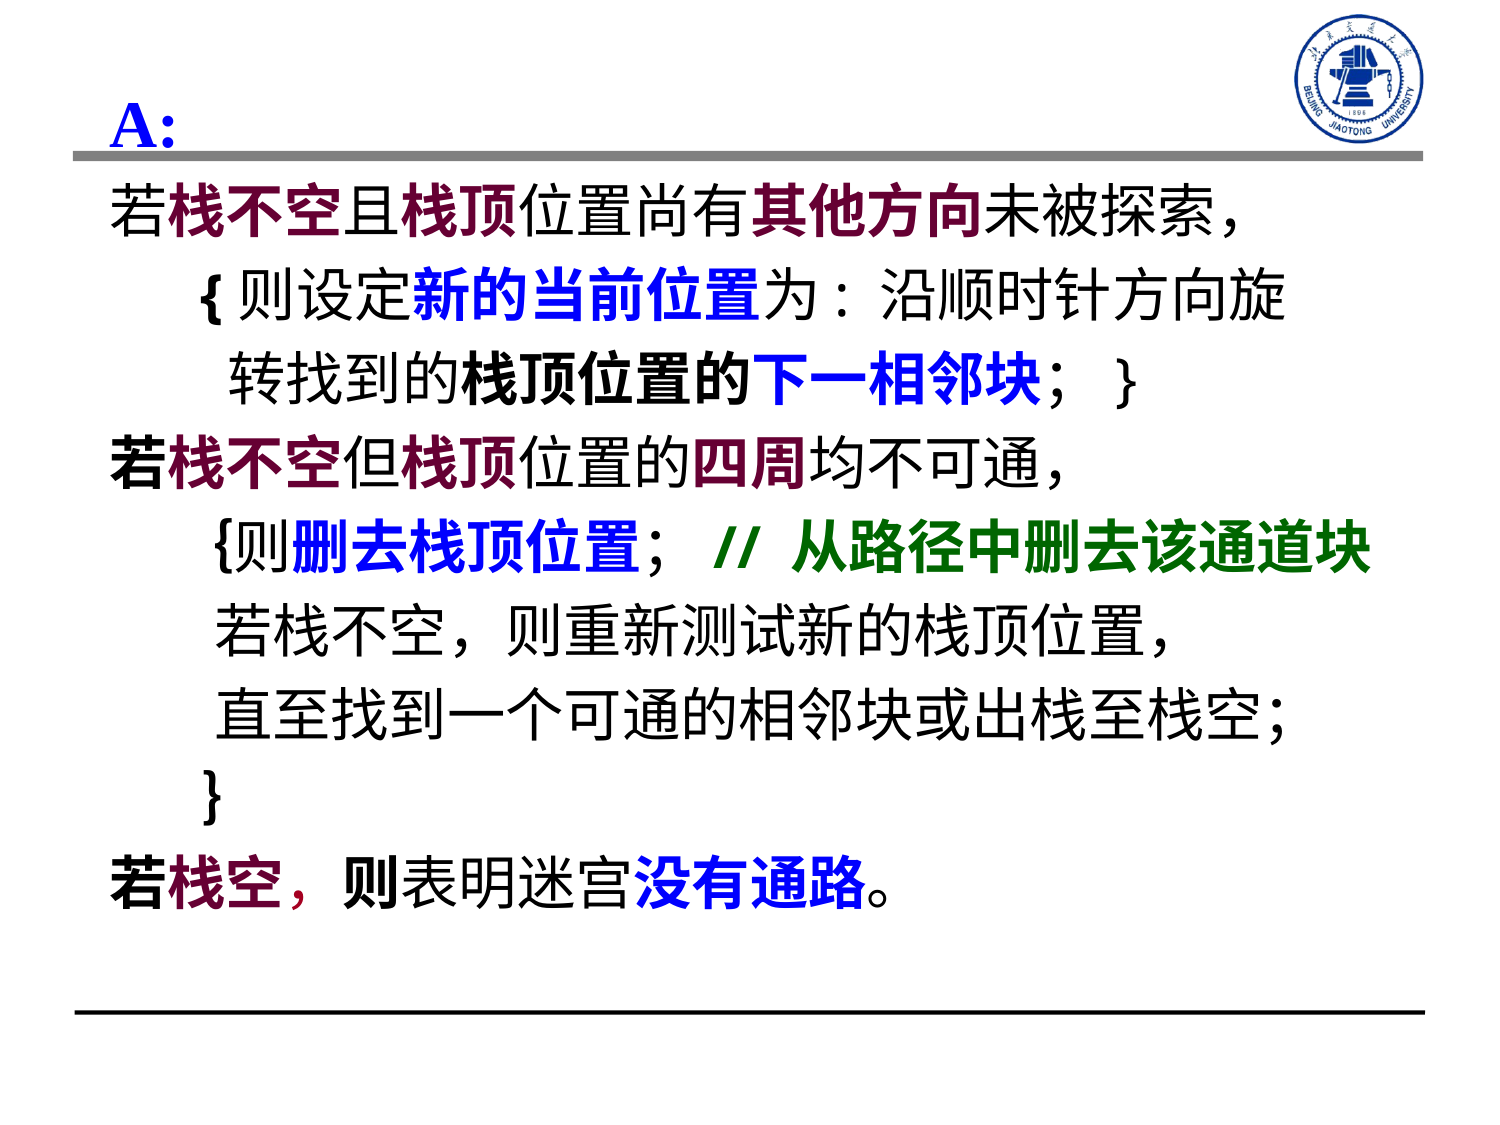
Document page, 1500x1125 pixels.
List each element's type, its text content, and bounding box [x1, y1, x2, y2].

picture [1294, 14, 1424, 144]
text_box A: 若栈不空且栈顶位置尚有其他方向未被探索， {则设定新的当前位置为: 沿顺时针方向旋 转找到的栈顶位置的下一相邻块；} 若栈不空但栈顶位置的四周均不可通， ｛则删去栈顶位置；// 从路径中删去该通道块 若栈不空，则重新测试新的栈顶位置， 直至找到一个可通的相邻块或出栈至栈空； ｝ 若栈空，则表明迷宫没有通路。 [94, 57, 1403, 924]
